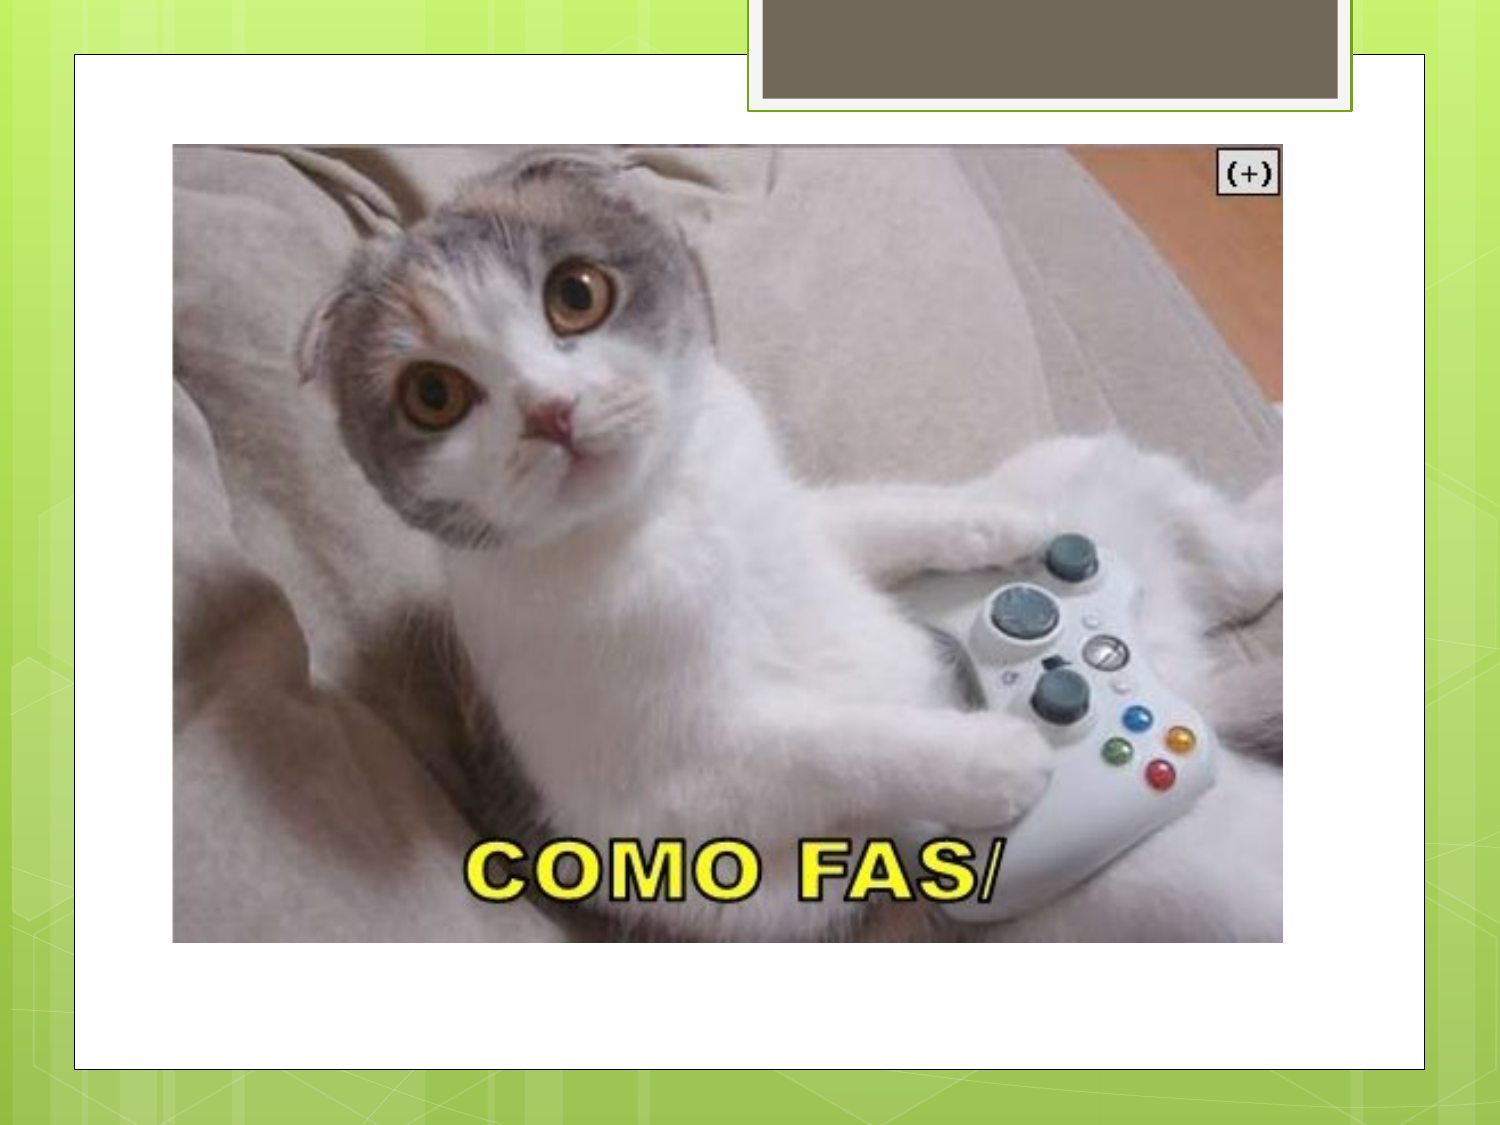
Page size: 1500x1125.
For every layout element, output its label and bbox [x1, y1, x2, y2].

list [170, 130, 1284, 957]
